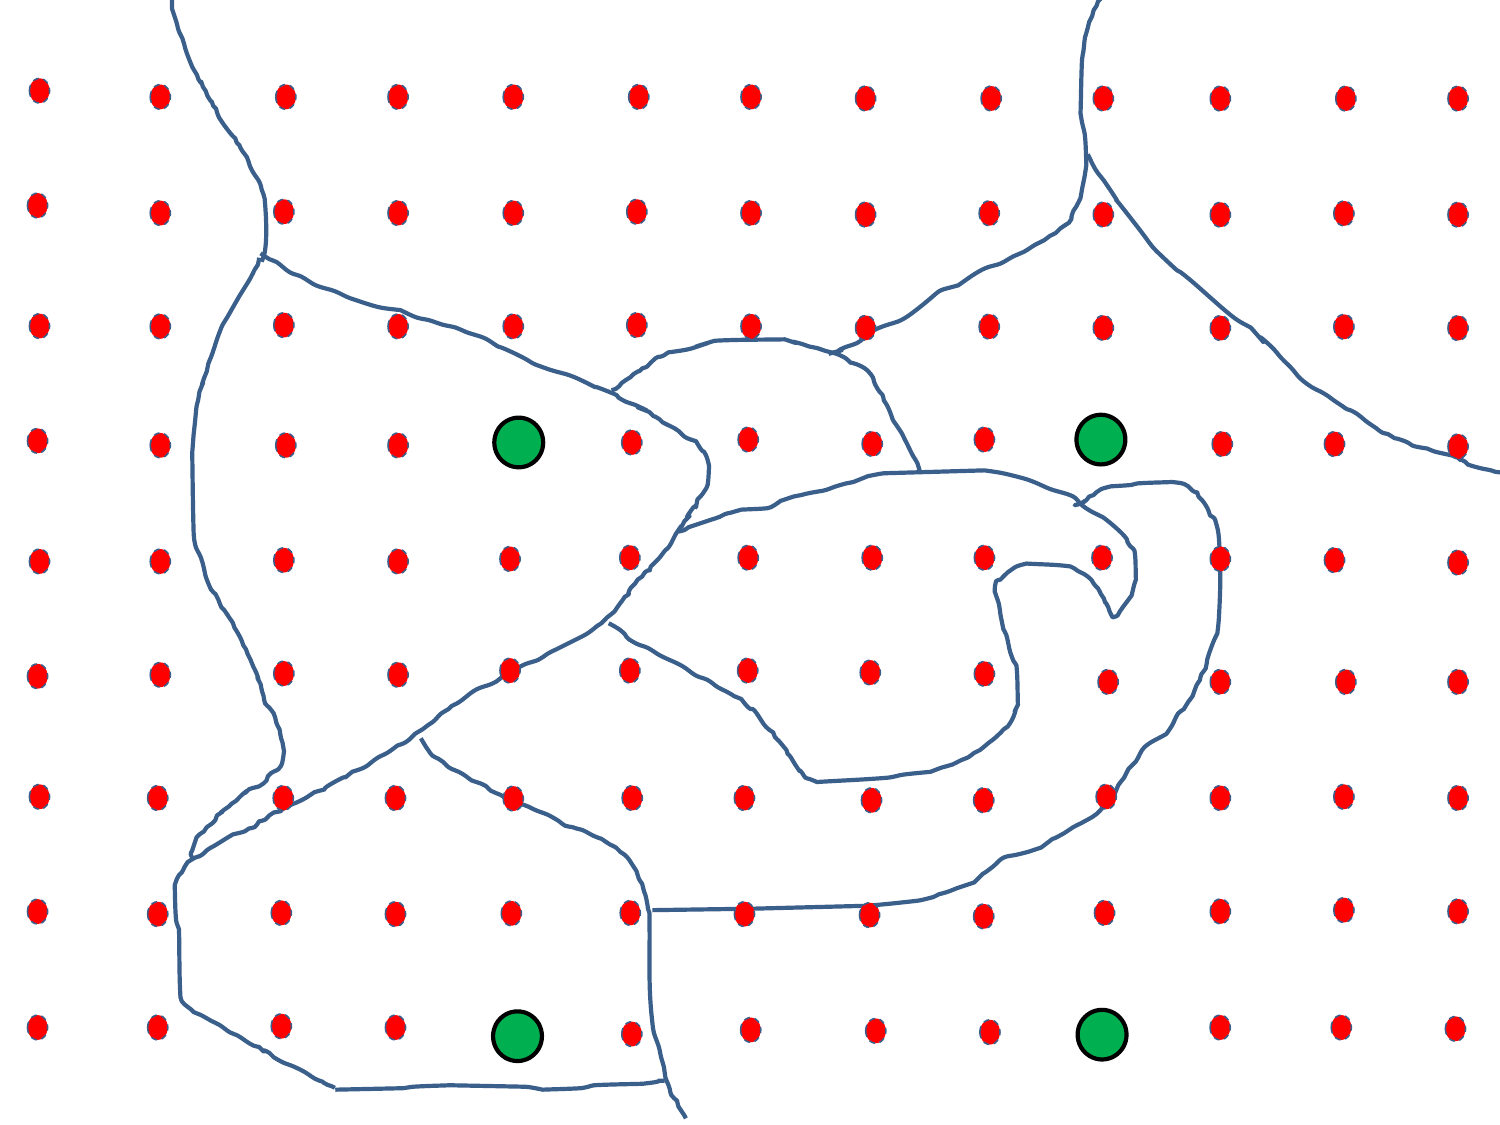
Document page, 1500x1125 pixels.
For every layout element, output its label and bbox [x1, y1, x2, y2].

text_box [383, 899, 408, 927]
text_box [1331, 312, 1357, 340]
text_box [1208, 544, 1233, 572]
text_box [1333, 667, 1359, 695]
text_box [624, 197, 650, 225]
text_box [977, 198, 1002, 226]
text_box [1443, 1014, 1468, 1042]
text_box [860, 543, 885, 571]
text_box [145, 783, 170, 811]
text_box [1074, 412, 1128, 467]
text_box [607, 468, 1081, 772]
text_box [738, 1015, 763, 1043]
text_box [738, 82, 764, 110]
text_box [853, 84, 878, 111]
text_box [971, 902, 996, 929]
text_box [978, 84, 1004, 111]
text_box [1445, 200, 1471, 228]
text_box [497, 544, 523, 572]
text_box [652, 479, 1223, 913]
text_box [169, 0, 269, 263]
text_box [1445, 84, 1471, 111]
text_box [419, 737, 688, 1120]
text_box [977, 312, 1002, 340]
text_box [501, 198, 526, 226]
text_box [501, 784, 526, 811]
text_box [972, 659, 997, 687]
text_box [618, 898, 643, 926]
text_box [1445, 667, 1471, 695]
text_box [1329, 1013, 1354, 1040]
text_box [853, 313, 878, 341]
text_box [735, 656, 760, 683]
text_box [1208, 313, 1233, 341]
text_box [25, 191, 50, 218]
text_box [271, 659, 297, 686]
text_box [172, 255, 712, 1090]
text_box [335, 1078, 665, 1092]
text_box [271, 545, 297, 573]
text_box [619, 428, 645, 455]
text_box [1089, 543, 1115, 571]
text_box [273, 82, 299, 110]
text_box [148, 198, 173, 226]
text_box [148, 660, 173, 688]
text_box [1331, 199, 1357, 226]
text_box [25, 661, 50, 689]
text_box [610, 337, 923, 474]
text_box [1333, 84, 1359, 111]
text_box [1208, 783, 1233, 811]
text_box [145, 899, 170, 927]
text_box [145, 1013, 170, 1040]
text_box [1085, 153, 1456, 457]
text_box [626, 82, 651, 110]
text_box [1208, 667, 1233, 695]
text_box [1091, 313, 1116, 341]
text_box [385, 660, 411, 688]
text_box [738, 312, 764, 339]
text_box [501, 82, 526, 110]
text_box [148, 82, 173, 110]
text_box [1095, 667, 1121, 695]
text_box [1075, 1007, 1129, 1062]
text_box [863, 1016, 888, 1044]
text_box [383, 1013, 408, 1040]
text_box [385, 198, 411, 226]
text_box [736, 543, 761, 571]
text_box [499, 899, 524, 926]
text_box [1331, 895, 1357, 923]
text_box [1445, 897, 1471, 924]
text_box [860, 429, 885, 457]
text_box [1091, 84, 1116, 111]
text_box [148, 312, 173, 339]
text_box [971, 785, 996, 813]
text_box [1092, 898, 1117, 926]
text_box [732, 783, 757, 811]
text_box [385, 547, 411, 574]
text_box [385, 312, 411, 339]
text_box [1094, 782, 1119, 810]
text_box [273, 431, 299, 458]
text_box [1210, 429, 1235, 457]
text_box [1208, 200, 1233, 228]
text_box [148, 547, 173, 574]
text_box [617, 543, 643, 571]
text_box [27, 782, 52, 810]
text_box [271, 310, 297, 338]
text_box [617, 656, 643, 683]
text_box [732, 899, 757, 927]
text_box [1456, 442, 1500, 475]
text_box [269, 898, 294, 926]
text_box [853, 200, 878, 227]
text_box [1091, 200, 1116, 227]
text_box [148, 431, 173, 458]
text_box [1445, 313, 1471, 341]
text_box [1445, 783, 1471, 811]
text_box [1331, 782, 1357, 810]
text_box [27, 547, 52, 574]
text_box [859, 785, 884, 813]
text_box [271, 197, 297, 225]
text_box [188, 257, 287, 859]
text_box [501, 312, 526, 339]
text_box [856, 0, 1103, 331]
text_box [972, 543, 997, 571]
text_box [738, 198, 764, 226]
text_box [858, 658, 883, 685]
text_box [25, 897, 50, 924]
text_box [1445, 548, 1471, 575]
text_box [271, 783, 296, 811]
text_box [1445, 432, 1471, 459]
text_box [27, 76, 52, 104]
text_box [25, 1013, 50, 1040]
text_box [1208, 84, 1233, 111]
text_box [492, 415, 546, 470]
text_box [25, 426, 50, 454]
text_box [977, 1017, 1003, 1045]
text_box [624, 310, 650, 338]
text_box [27, 311, 52, 339]
text_box [1208, 897, 1233, 924]
text_box [383, 783, 408, 811]
text_box [972, 425, 997, 452]
text_box [385, 431, 411, 458]
text_box [619, 1019, 645, 1047]
text_box [269, 1011, 294, 1039]
text_box [736, 425, 761, 452]
text_box [1208, 1013, 1233, 1040]
text_box [620, 783, 645, 811]
text_box [828, 318, 864, 356]
text_box [385, 82, 411, 110]
text_box [1322, 545, 1347, 573]
text_box [857, 900, 882, 928]
text_box [490, 1009, 545, 1064]
text_box [1322, 429, 1347, 457]
text_box [497, 656, 523, 683]
